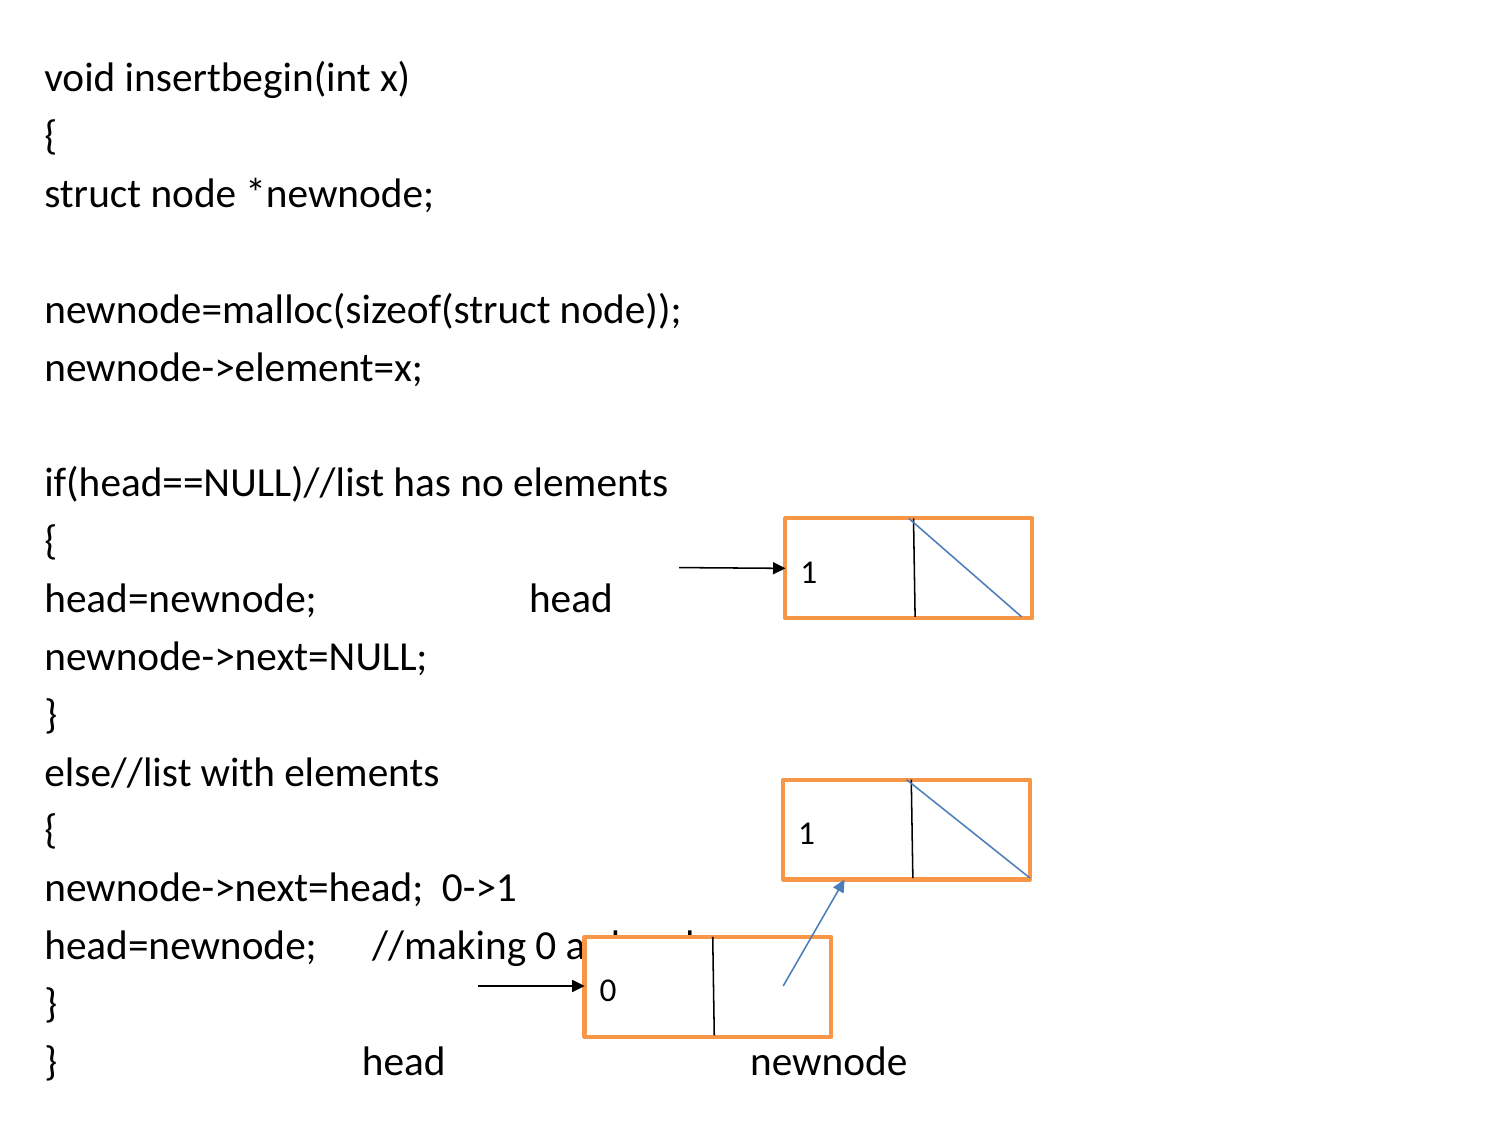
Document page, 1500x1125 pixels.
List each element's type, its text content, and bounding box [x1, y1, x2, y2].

list void insertbegin(int x) { struct node *newnode; newnode=malloc(sizeof(struct node)); newnode->element=x; if(head==NULL)//list has no elements { head=newnode; head newnode->next=NULL; } else//list with elements { newnode->next=head; 0->1 head=newnode; //making 0 as head } } head newnode [29, 42, 1471, 1094]
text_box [584, 936, 832, 1038]
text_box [906, 779, 1031, 879]
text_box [908, 518, 1022, 618]
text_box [785, 518, 906, 619]
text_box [1024, 518, 1033, 619]
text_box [782, 779, 905, 880]
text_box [782, 879, 845, 987]
